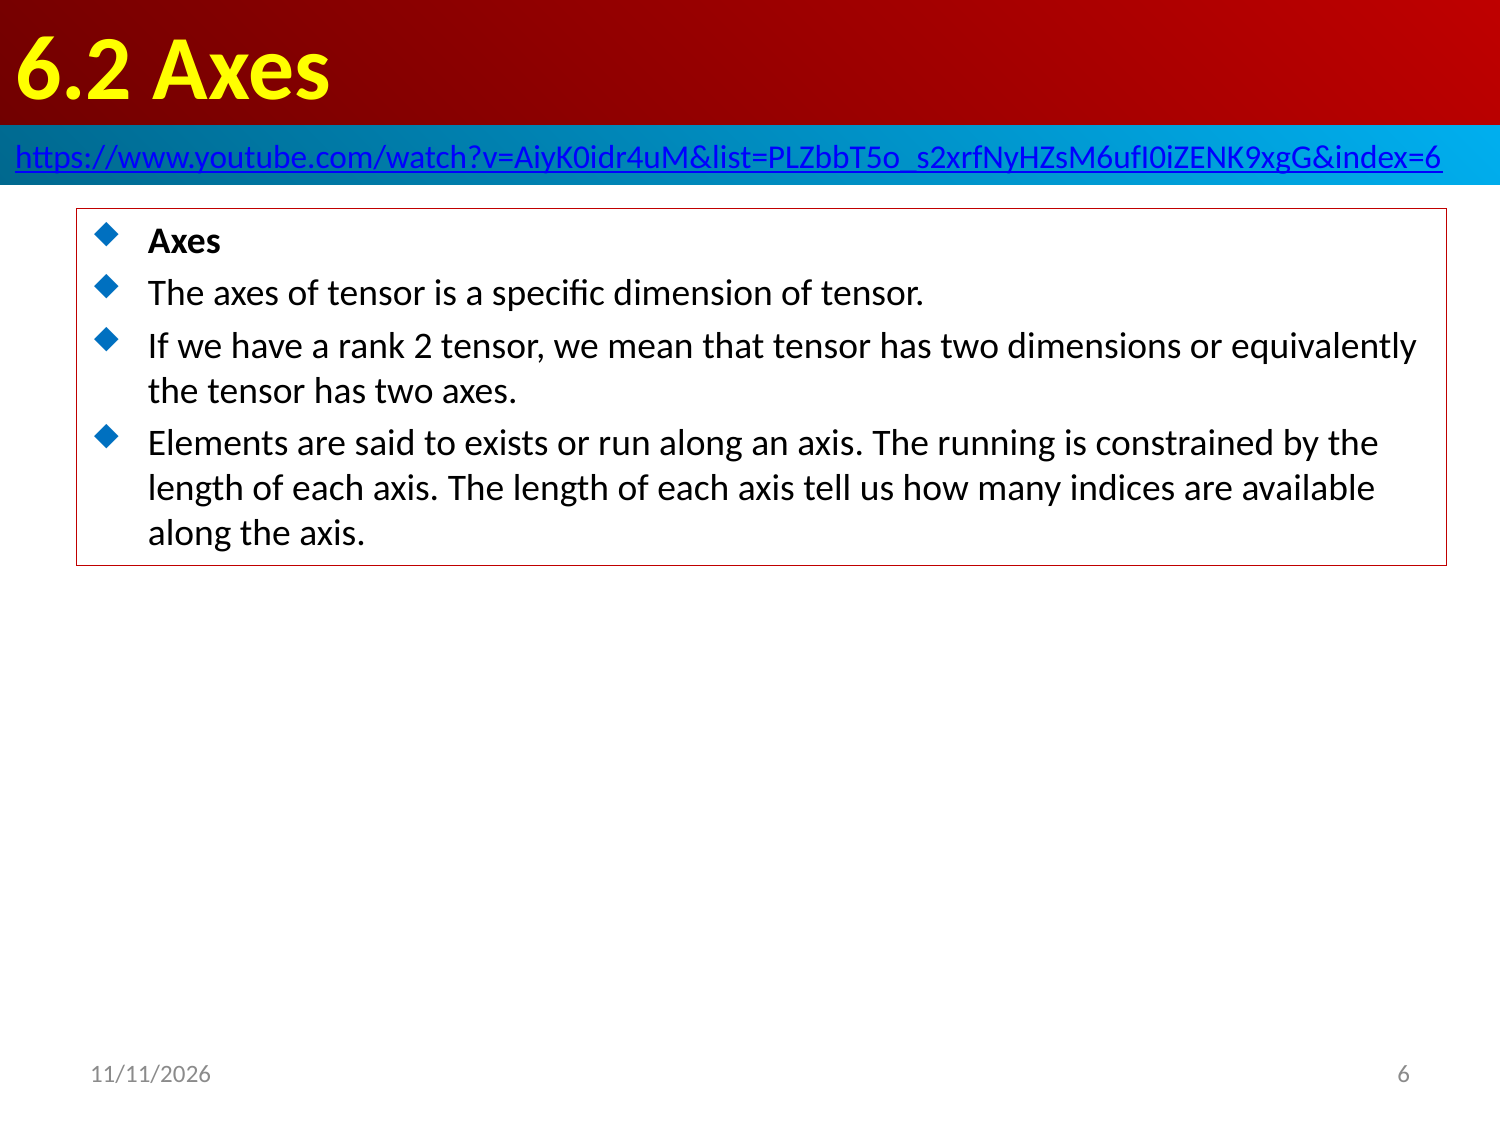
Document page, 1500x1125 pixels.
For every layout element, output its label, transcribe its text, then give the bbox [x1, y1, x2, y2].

slide_number 6 [1074, 1042, 1425, 1103]
subtitle Axes The axes of tensor is a specific dimension of tensor. If we have a rank 2 tensor, we mean that tensor has two dimensions or equivalently the tensor has two axes. Elements are said to exists or run along an axis. The running is constrained by the length of each axis. The length of each axis tell us how many indices are available along the axis. [76, 208, 1447, 566]
text_box https://www.youtube.com/watch?v=AiyK0idr4uM&list=PLZbbT5o_s2xrfNyHZsM6ufI0iZENK9xgG&index=6 [0, 125, 1500, 185]
title 6.2 Axes [0, 0, 1500, 125]
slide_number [75, 1042, 425, 1103]
